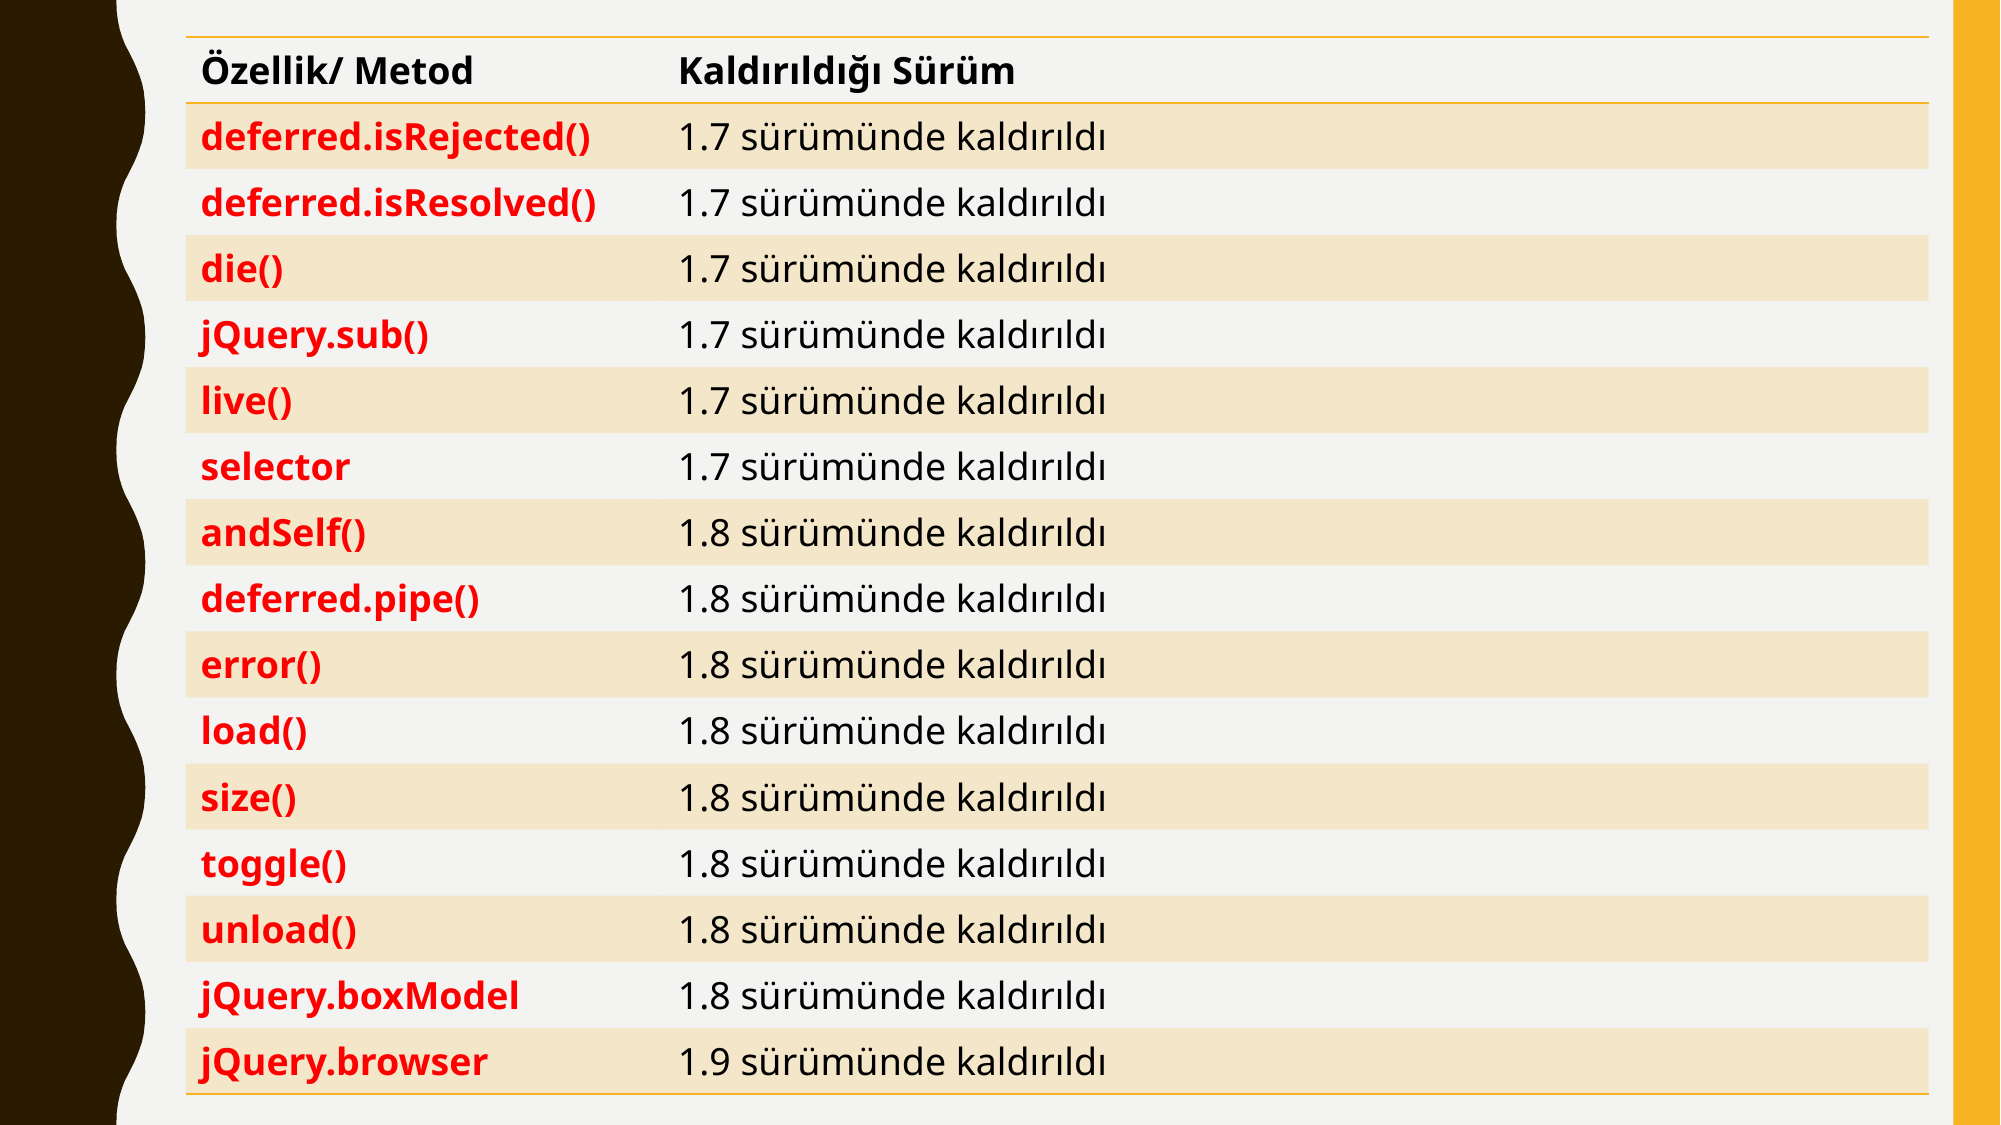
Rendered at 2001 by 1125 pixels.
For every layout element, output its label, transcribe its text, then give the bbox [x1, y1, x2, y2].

table_header Kaldırıldığı Sürüm [663, 38, 1929, 102]
table_cell 1.7 sürümünde kaldırıldı [663, 235, 1929, 301]
table_cell 1.8 sürümünde kaldırıldı [663, 764, 1929, 830]
table_cell 1.8 sürümünde kaldırıldı [663, 962, 1929, 1028]
table_header Özellik/ Metod [186, 38, 663, 102]
table_cell 1.8 sürümünde kaldırıldı [663, 830, 1929, 896]
table_cell deferred.isResolved() [186, 169, 663, 235]
table_cell load() [186, 697, 663, 764]
table_cell 1.7 sürümünde kaldırıldı [663, 301, 1929, 367]
table_cell andSelf() [186, 499, 663, 565]
table_cell 1.9 sürümünde kaldırıldı [663, 1028, 1929, 1093]
table_cell deferred.pipe() [186, 565, 663, 631]
table_cell 1.8 sürümünde kaldırıldı [663, 697, 1929, 764]
table_cell jQuery.browser [186, 1028, 663, 1093]
table_cell toggle() [186, 830, 663, 896]
table_cell 1.8 sürümünde kaldırıldı [663, 631, 1929, 697]
table_cell 1.7 sürümünde kaldırıldı [663, 104, 1929, 169]
table_cell selector [186, 433, 663, 499]
table_cell jQuery.boxModel [186, 962, 663, 1028]
table_cell error() [186, 631, 663, 697]
table_cell die() [186, 235, 663, 301]
table_cell 1.7 sürümünde kaldırıldı [663, 169, 1929, 235]
table_cell 1.8 sürümünde kaldırıldı [663, 565, 1929, 631]
table_cell deferred.isRejected() [186, 104, 663, 169]
table_cell size() [186, 764, 663, 830]
table_cell jQuery.sub() [186, 301, 663, 367]
table_cell live() [186, 367, 663, 433]
table_cell 1.8 sürümünde kaldırıldı [663, 499, 1929, 565]
table_cell 1.8 sürümünde kaldırıldı [663, 896, 1929, 962]
table_cell 1.7 sürümünde kaldırıldı [663, 367, 1929, 433]
table_cell 1.7 sürümünde kaldırıldı [663, 433, 1929, 499]
table_cell unload() [186, 896, 663, 962]
